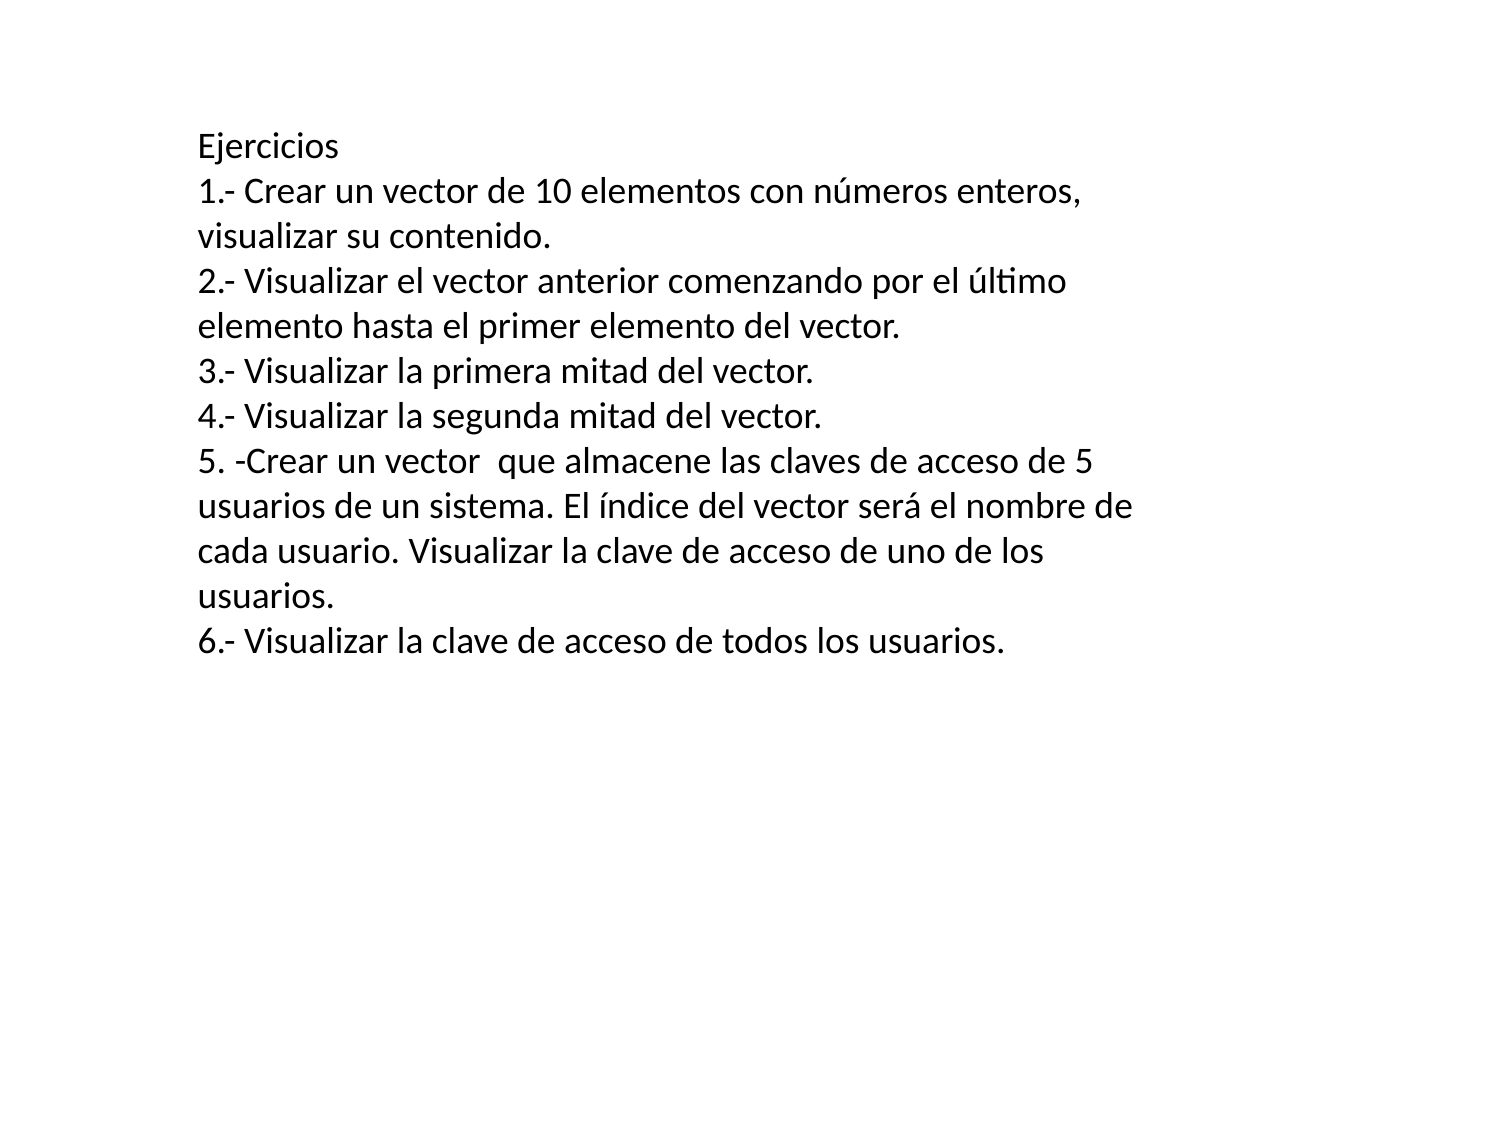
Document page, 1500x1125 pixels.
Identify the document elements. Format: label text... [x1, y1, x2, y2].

text_box Ejercicios 1.- Crear un vector de 10 elementos con números enteros, visualizar su contenido. 2.- Visualizar el vector anterior comenzando por el último elemento hasta el primer elemento del vector. 3.- Visualizar la primera mitad del vector. 4.- Visualizar la segunda mitad del vector. 5. -Crear un vector que almacene las claves de acceso de 5 usuarios de un sistema. El índice del vector será el nombre de cada usuario. Visualizar la clave de acceso de uno de los usuarios. 6.- Visualizar la clave de acceso de todos los usuarios. [182, 113, 1199, 714]
